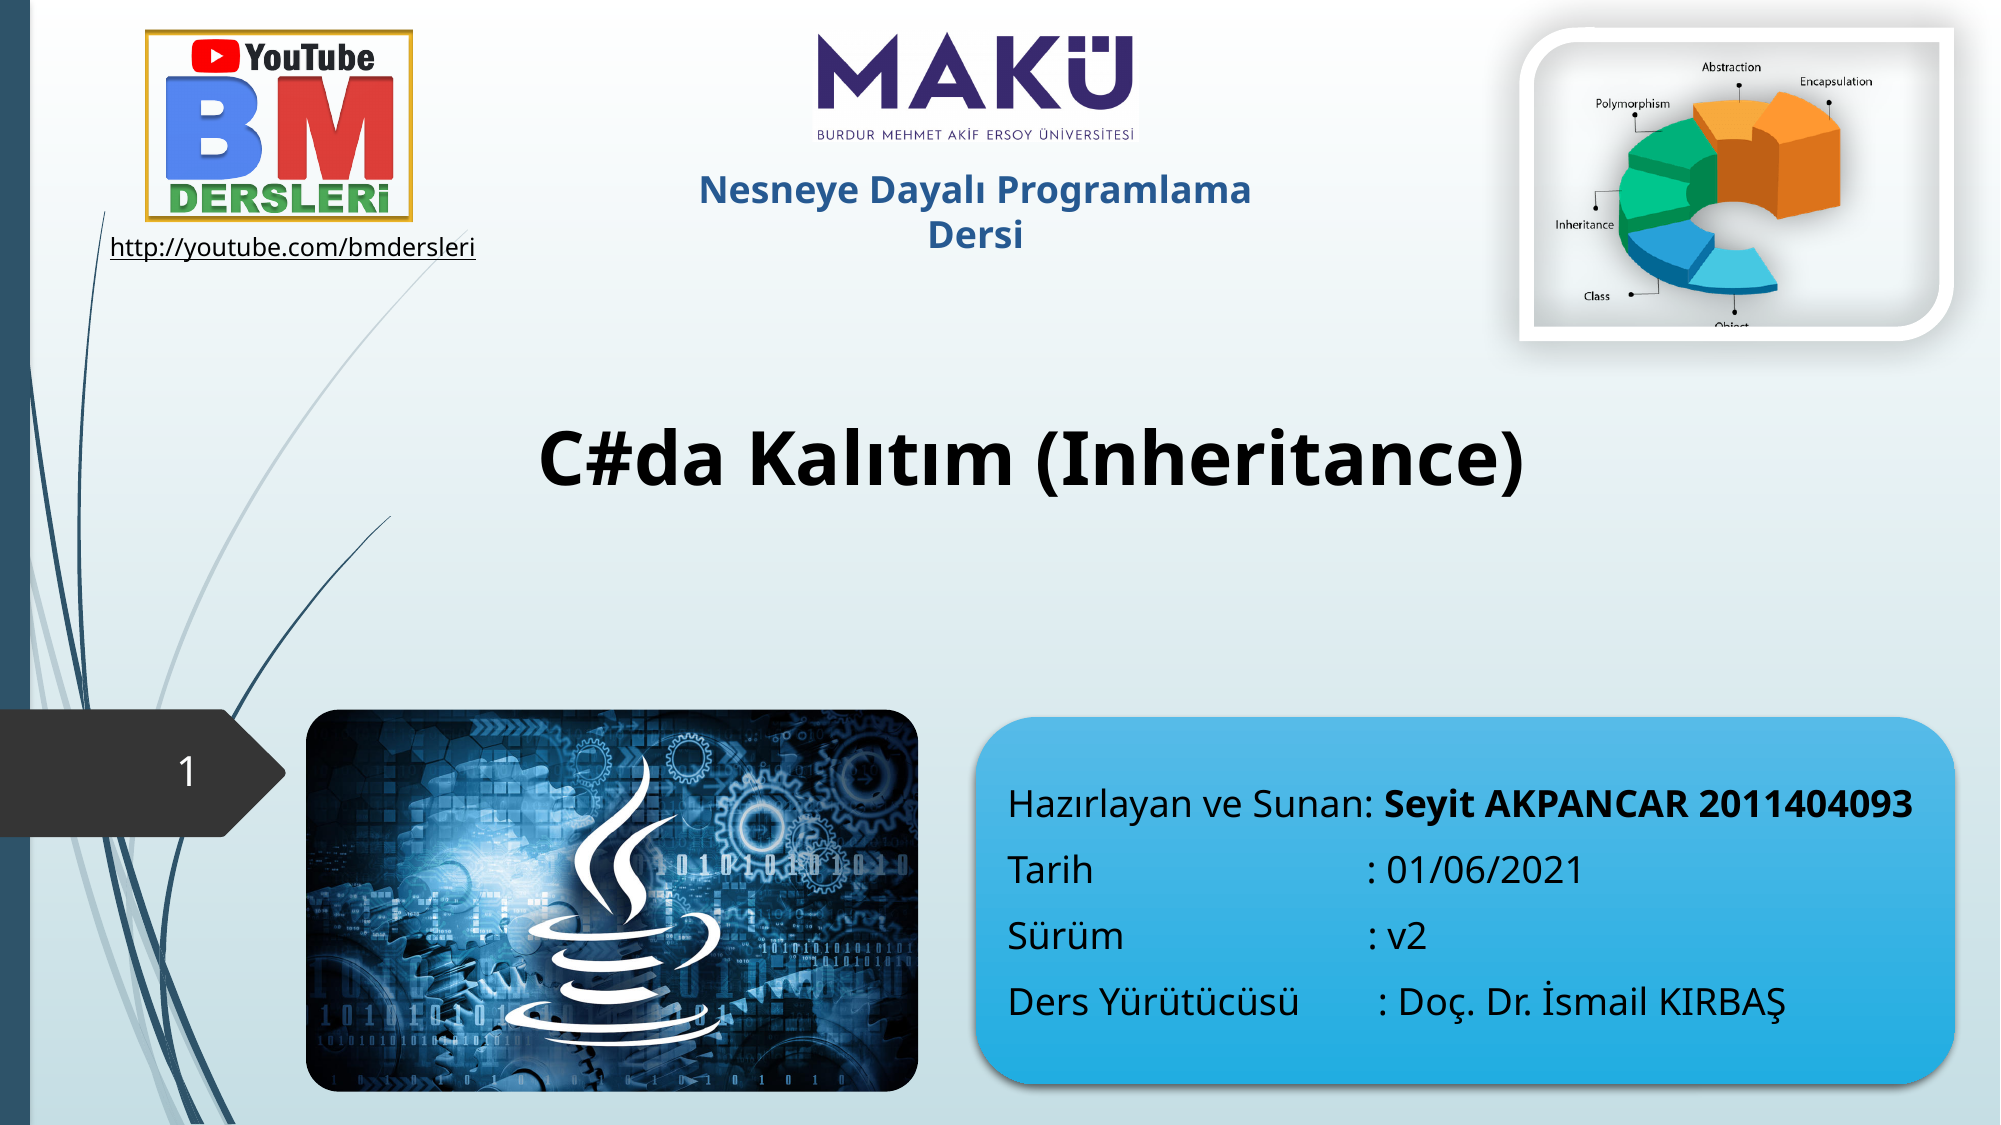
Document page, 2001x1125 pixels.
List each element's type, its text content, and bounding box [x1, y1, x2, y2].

text_box Nesneye Dayalı Programlama Dersi [632, 158, 1319, 344]
picture [1526, 34, 1947, 335]
picture [305, 709, 919, 1092]
picture [811, 29, 1140, 142]
text_box Hazırlayan ve Sunan: Seyit AKPANCAR 2011404093 Tarih : 01/06/2021 Sürüm : v2 Ders Yürütücüsü : Doç. Dr. İsmail KIRBAŞ [992, 772, 1956, 1104]
slide_number 1 [87, 743, 216, 803]
text_box http://youtube.com/bmdersleri [65, 224, 521, 274]
picture [132, 0, 425, 260]
text_box [975, 716, 1956, 1065]
title C#da Kalıtım (Inheritance) [174, 362, 1889, 509]
